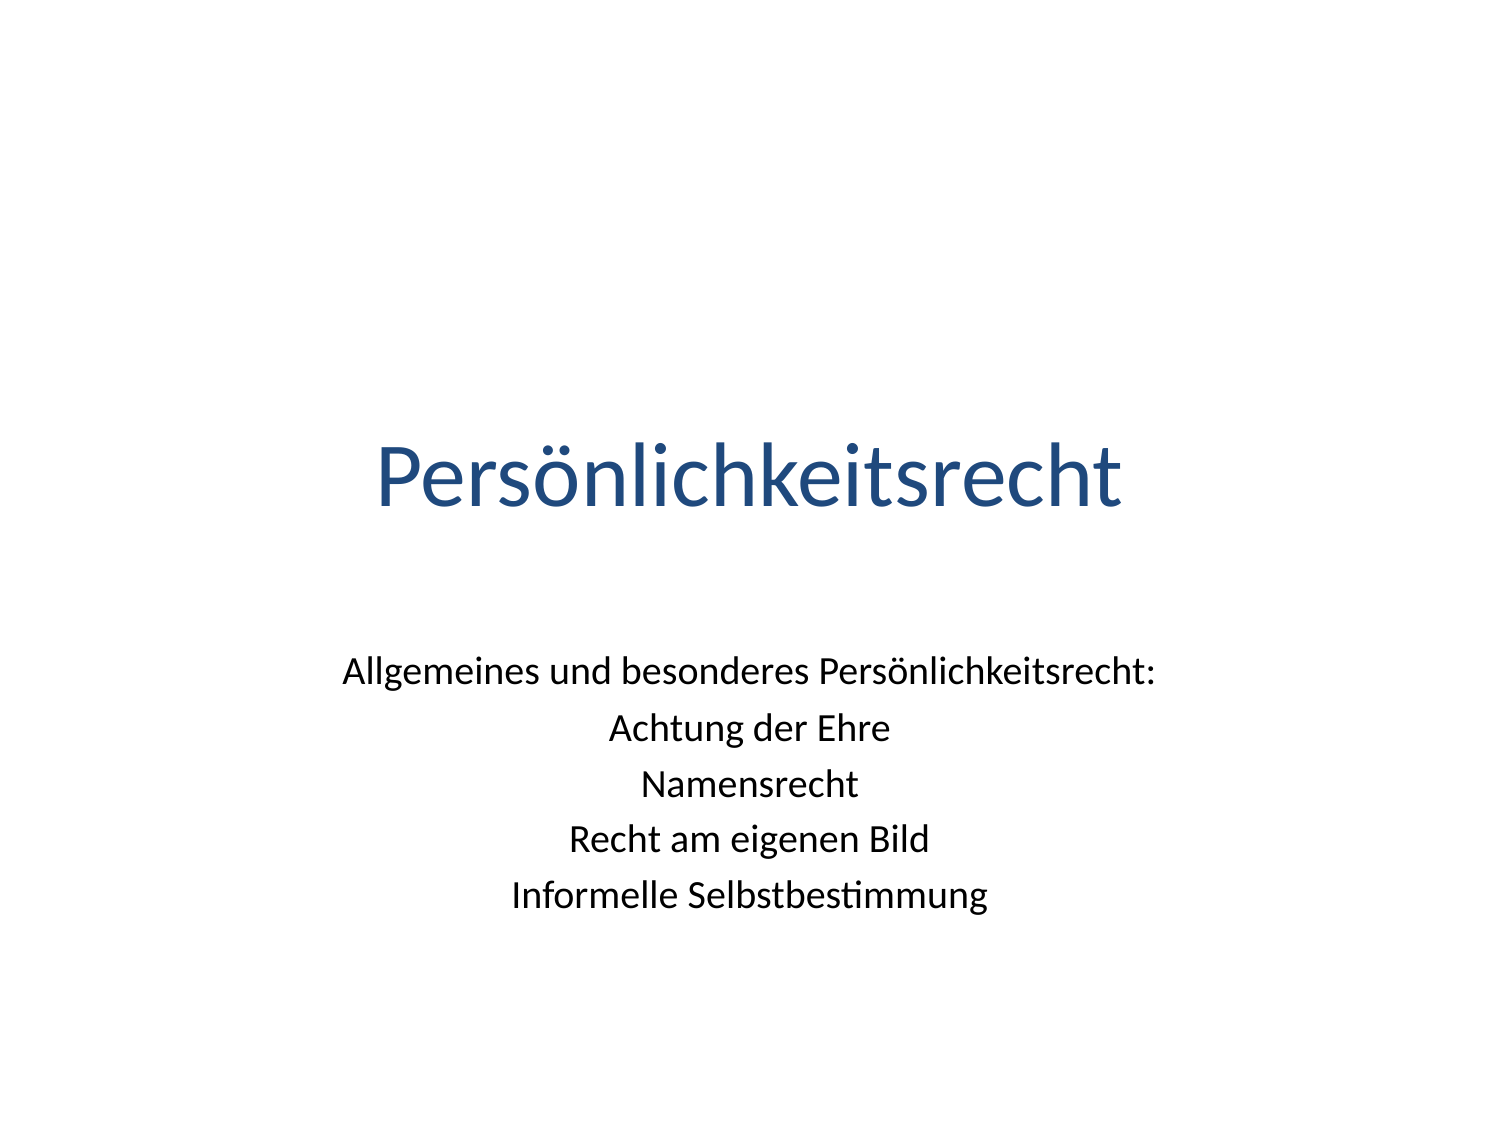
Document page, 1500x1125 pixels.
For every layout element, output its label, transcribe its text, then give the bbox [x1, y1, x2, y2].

subtitle Allgemeines und besonderes Persönlichkeitsrecht: Achtung der Ehre Namensrecht Recht am eigenen Bild Informelle Selbstbestimmung [225, 637, 1275, 925]
title Persönlichkeitsrecht [112, 349, 1388, 591]
